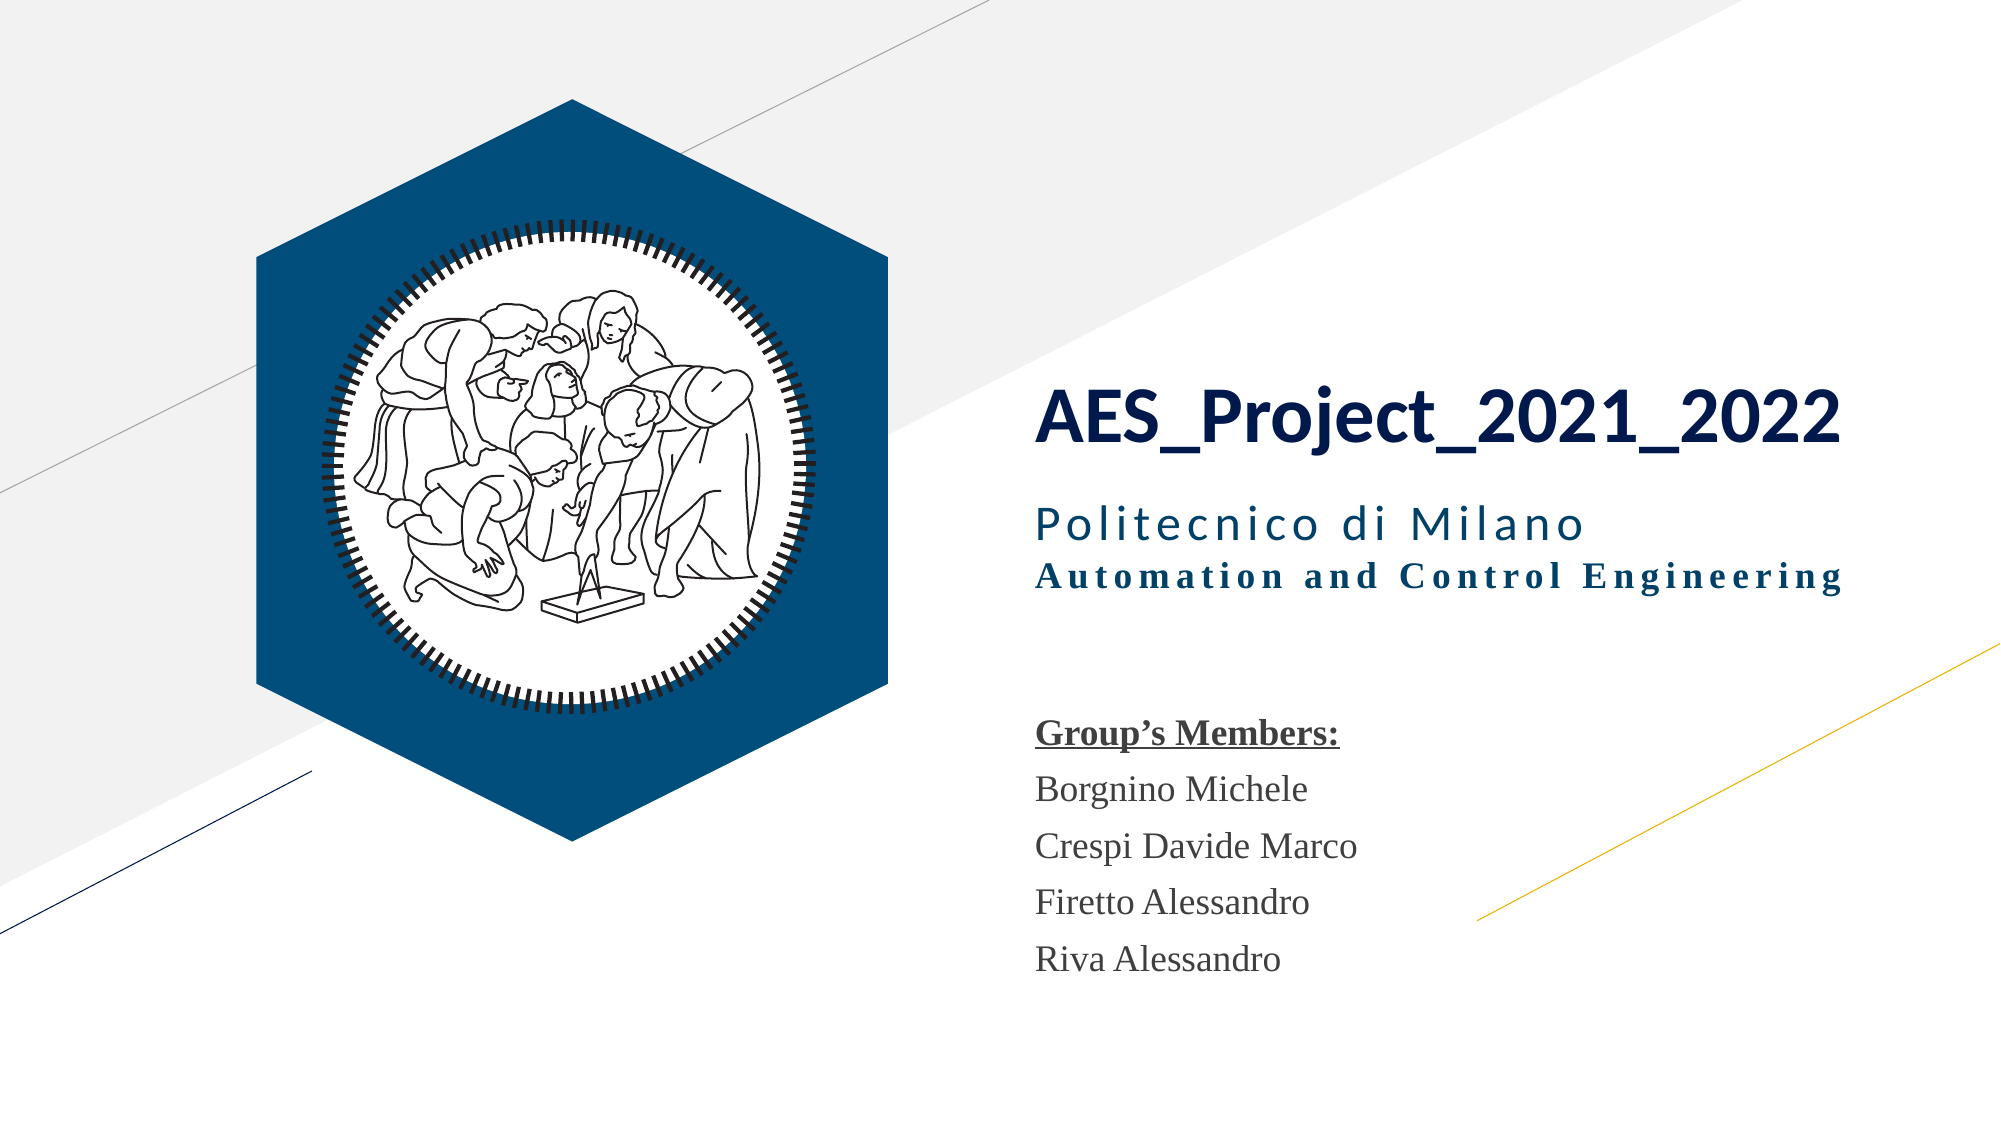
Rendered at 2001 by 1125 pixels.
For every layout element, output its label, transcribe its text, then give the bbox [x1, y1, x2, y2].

picture [321, 219, 823, 722]
subtitle Politecnico di Milano Automation and Control Engineering [1020, 483, 1969, 668]
text_box [330, 722, 814, 843]
text_box [330, 98, 814, 219]
title AES_Project_2021_2022 [1020, 356, 1896, 461]
text_box [255, 223, 321, 718]
text_box [823, 223, 889, 718]
text_box Group’s Members: Borgnino Michele Crespi Davide Marco Firetto Alessandro Riva Alessandro [1020, 697, 1950, 986]
